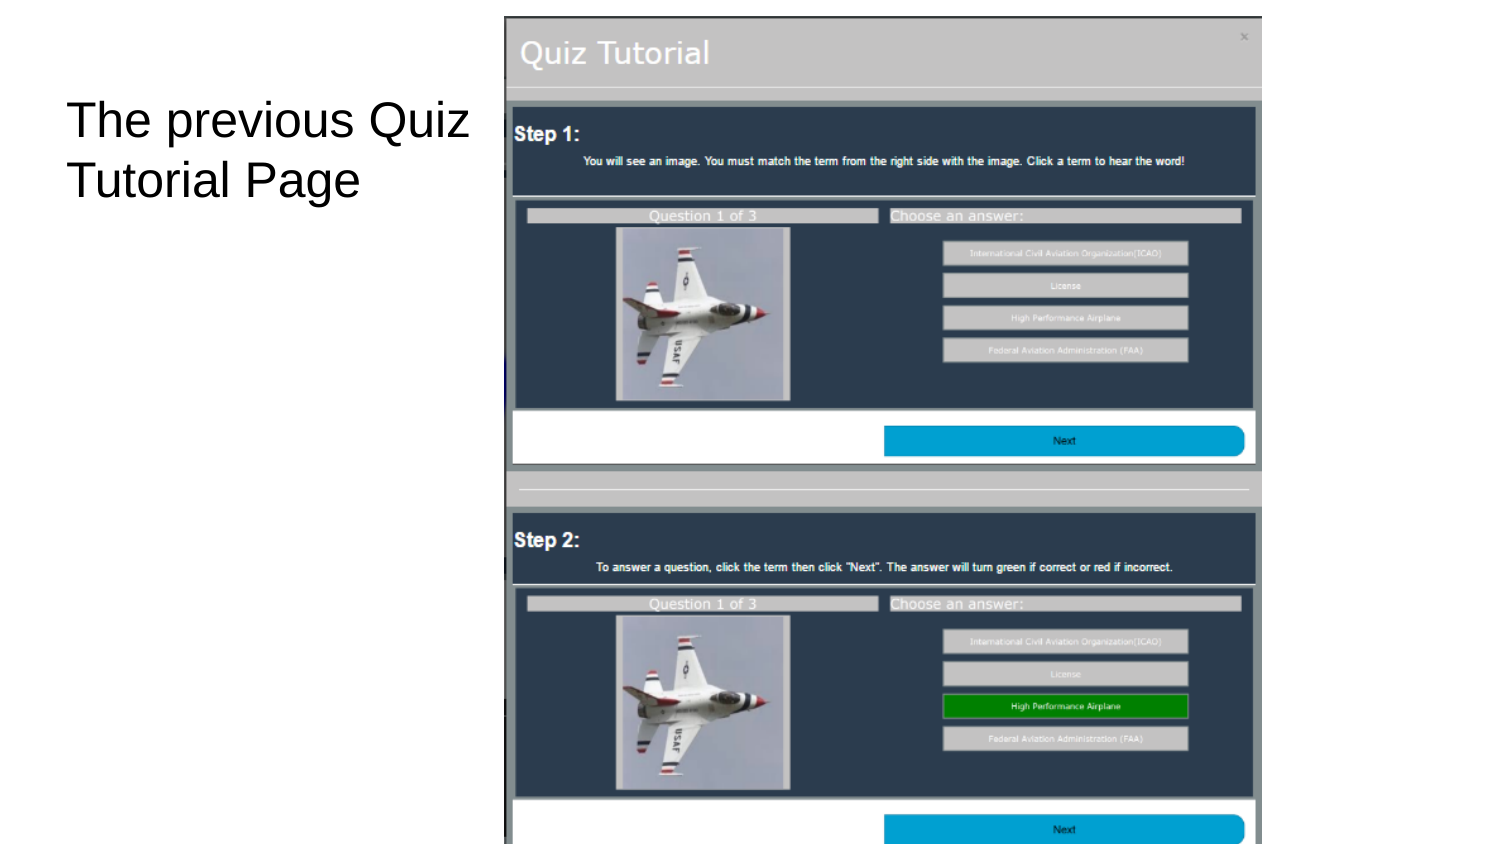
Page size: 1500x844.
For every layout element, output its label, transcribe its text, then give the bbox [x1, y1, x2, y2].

picture [503, 16, 1263, 844]
title The previous Quiz Tutorial Page [51, 72, 498, 836]
